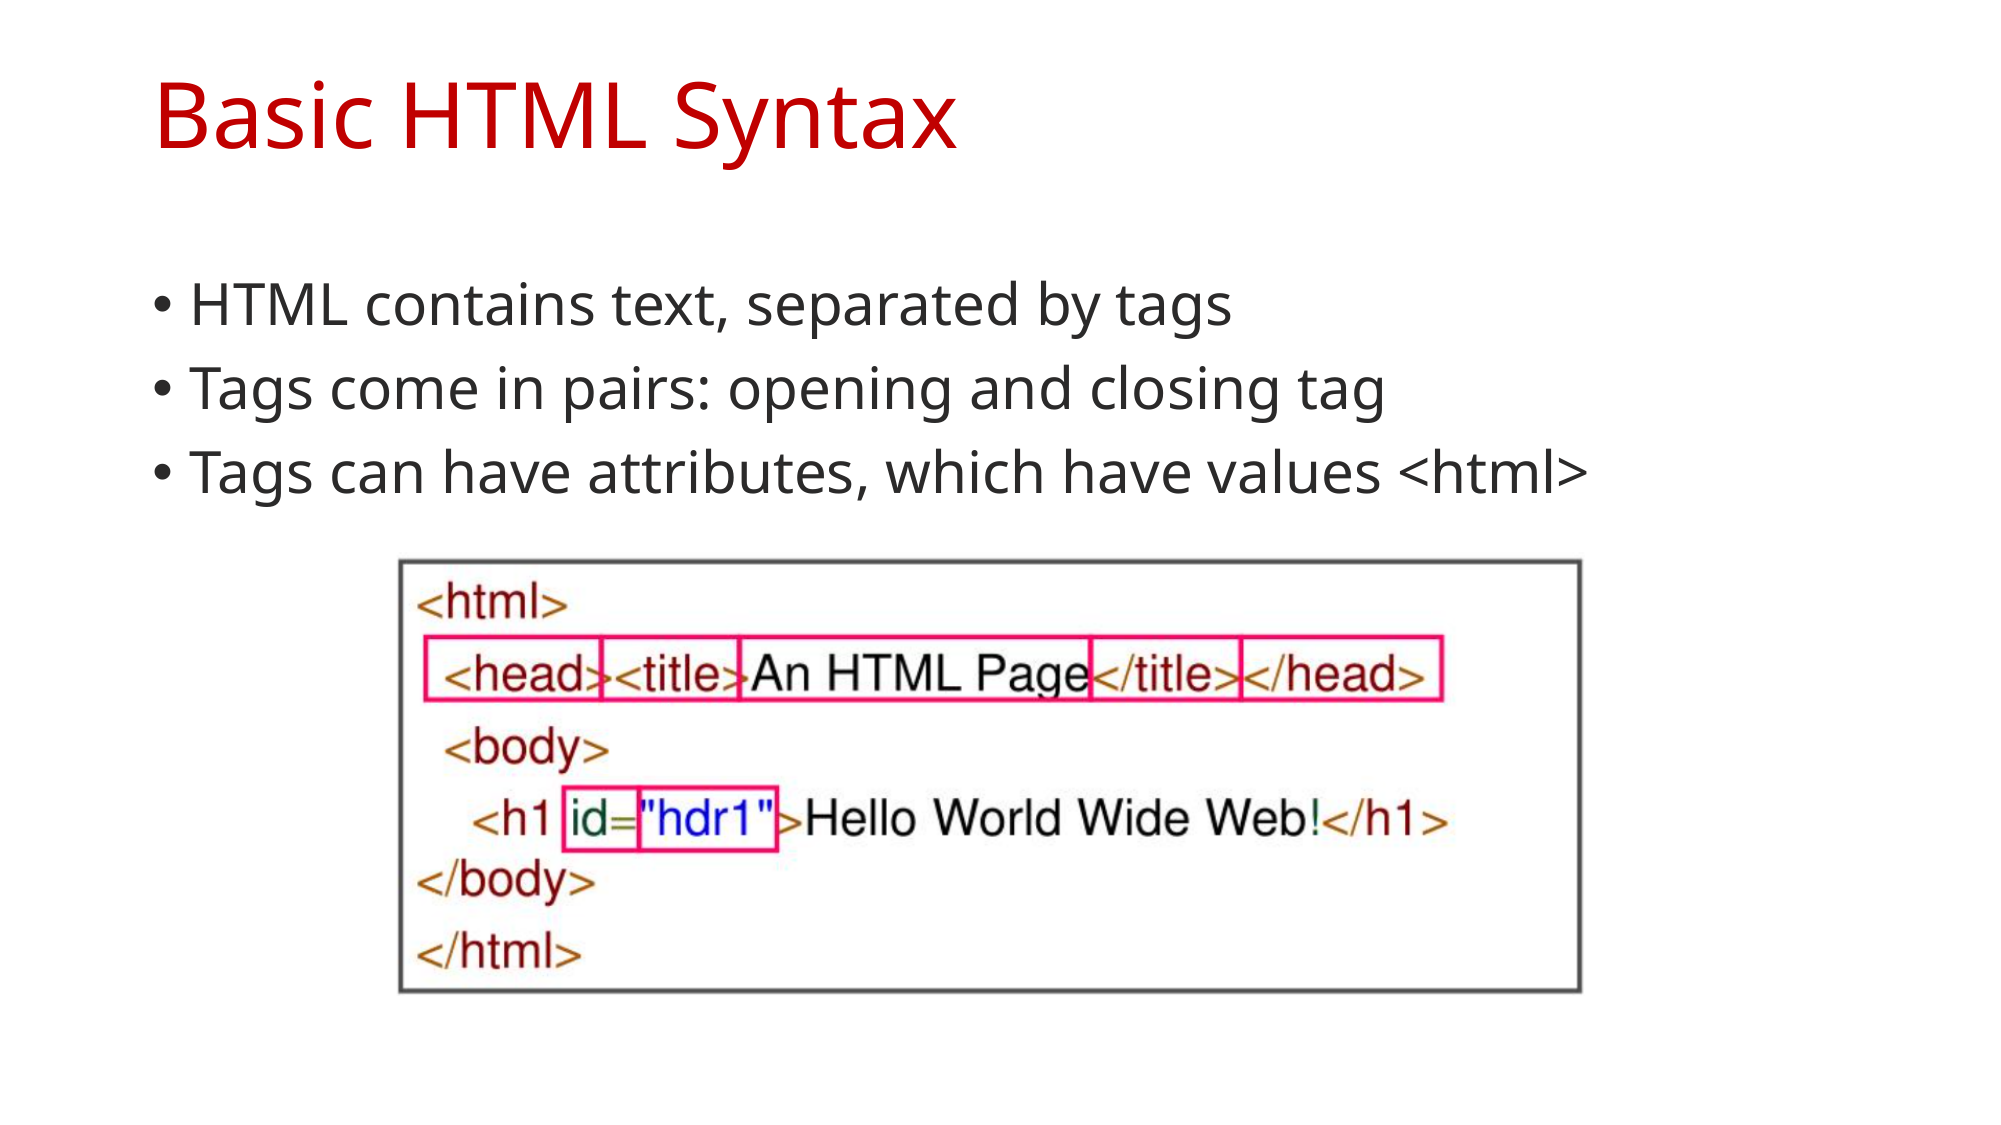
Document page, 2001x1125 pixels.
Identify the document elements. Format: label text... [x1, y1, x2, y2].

title Basic HTML Syntax [137, 59, 1863, 177]
list HTML contains text, separated by tags Tags come in pairs: opening and closing tag Tags can have attributes, which have values <html> [137, 177, 1863, 1014]
picture [386, 548, 1589, 996]
